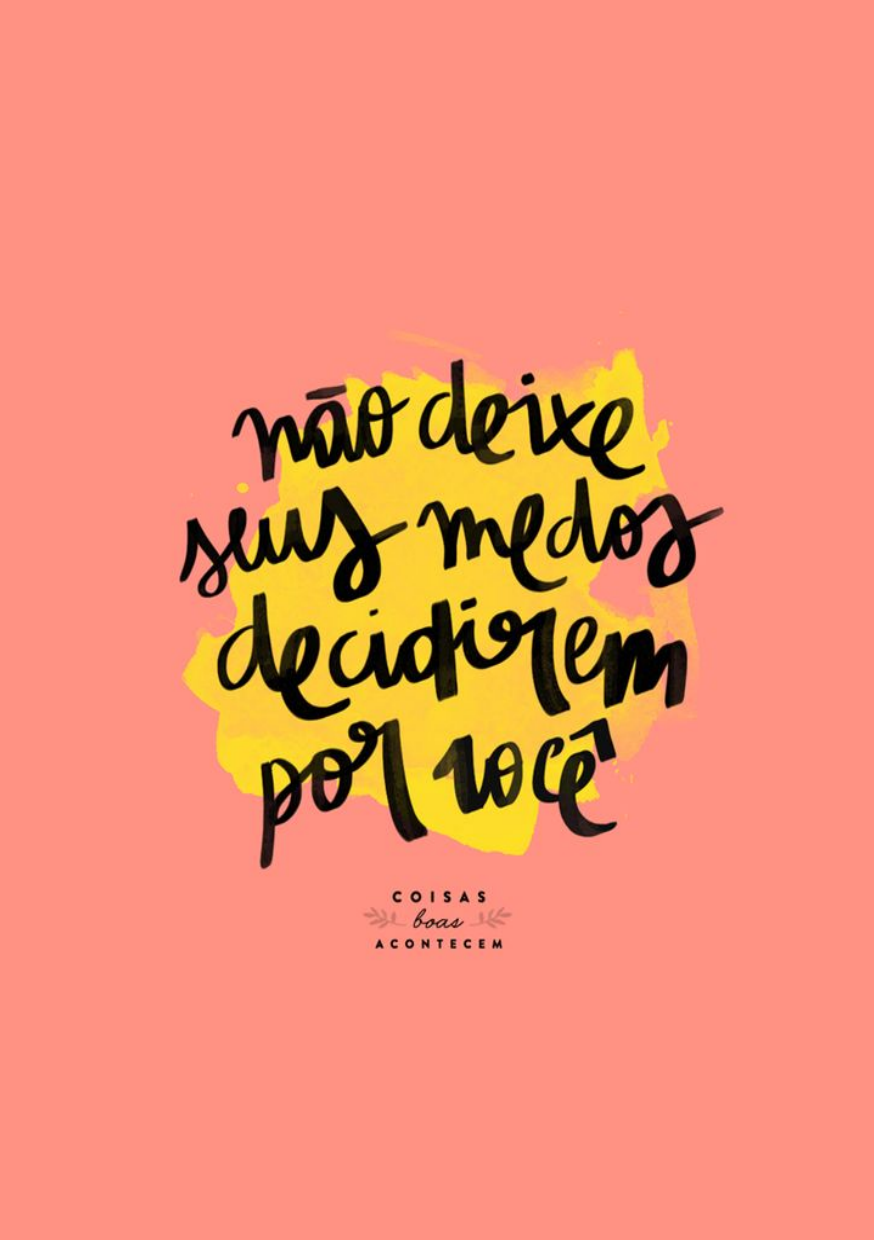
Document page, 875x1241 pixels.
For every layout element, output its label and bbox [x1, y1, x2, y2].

picture [94, 255, 780, 985]
